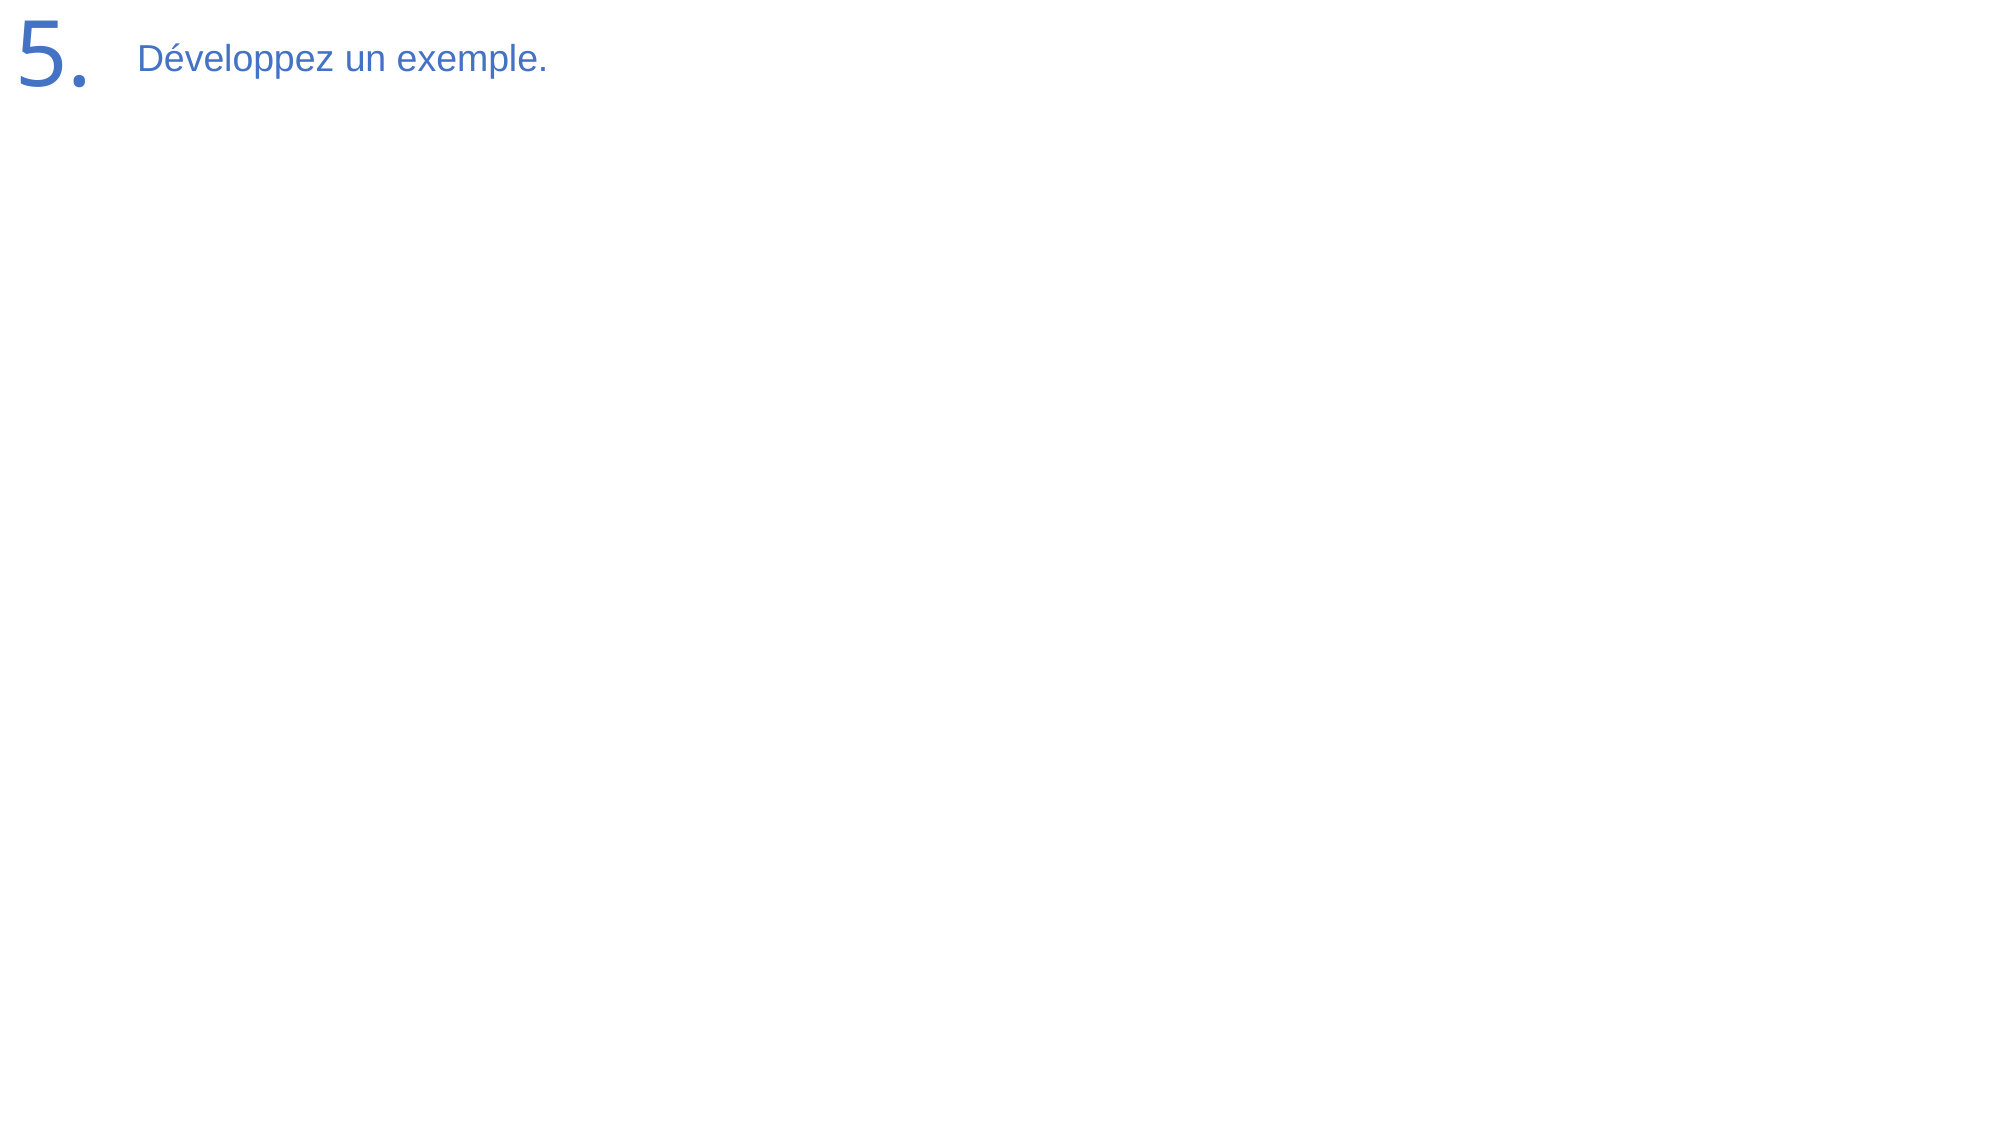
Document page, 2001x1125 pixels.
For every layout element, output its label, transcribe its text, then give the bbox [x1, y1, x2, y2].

title 5. [0, 0, 123, 166]
text_box Développez un exemple. [122, 26, 1848, 87]
